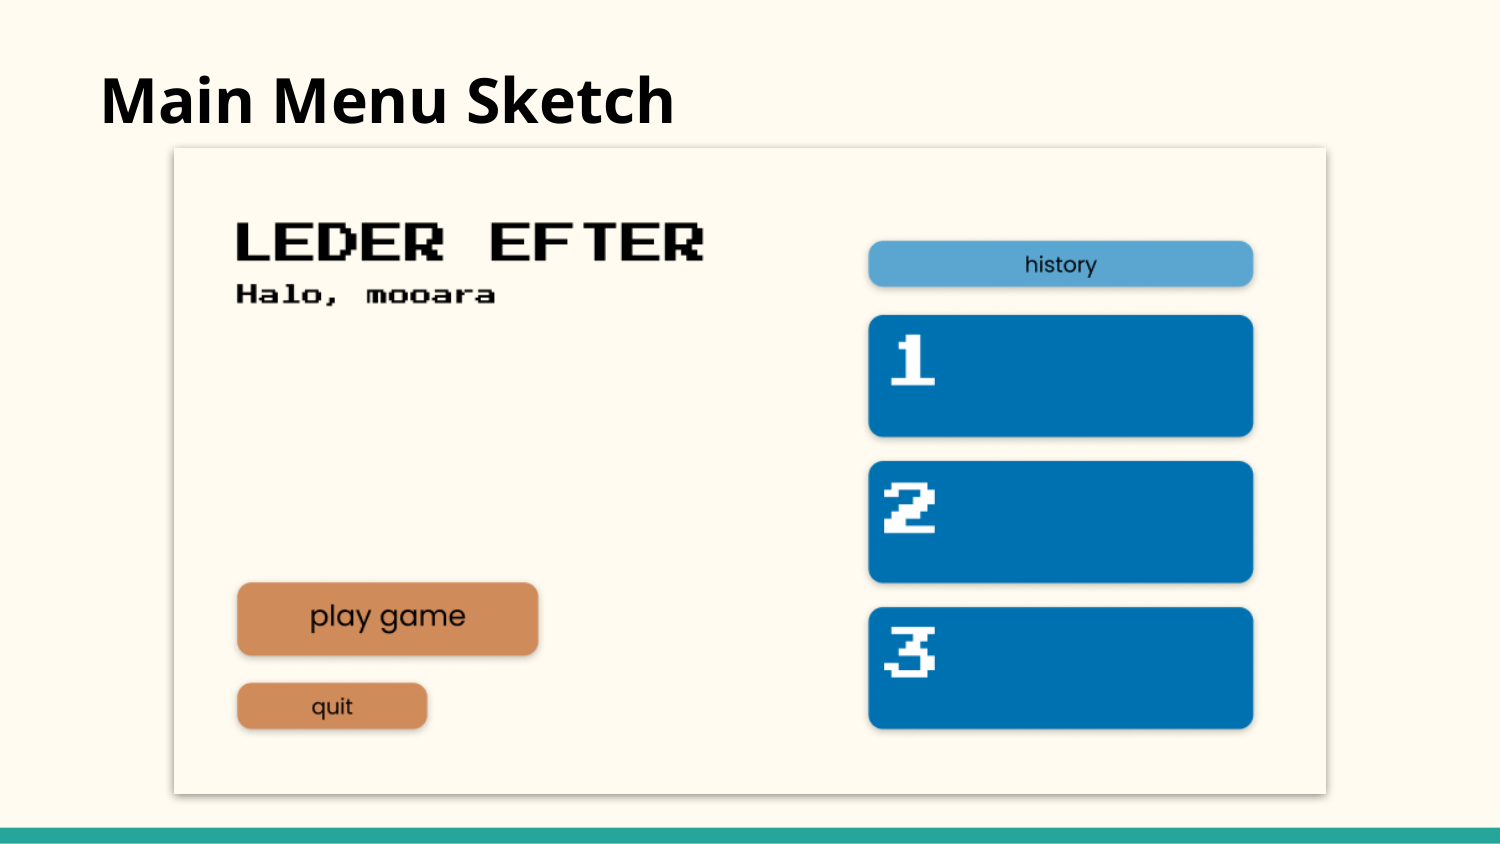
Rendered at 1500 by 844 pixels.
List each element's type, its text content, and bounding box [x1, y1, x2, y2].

picture [174, 148, 1326, 794]
title Main Menu Sketch [84, 46, 1416, 149]
